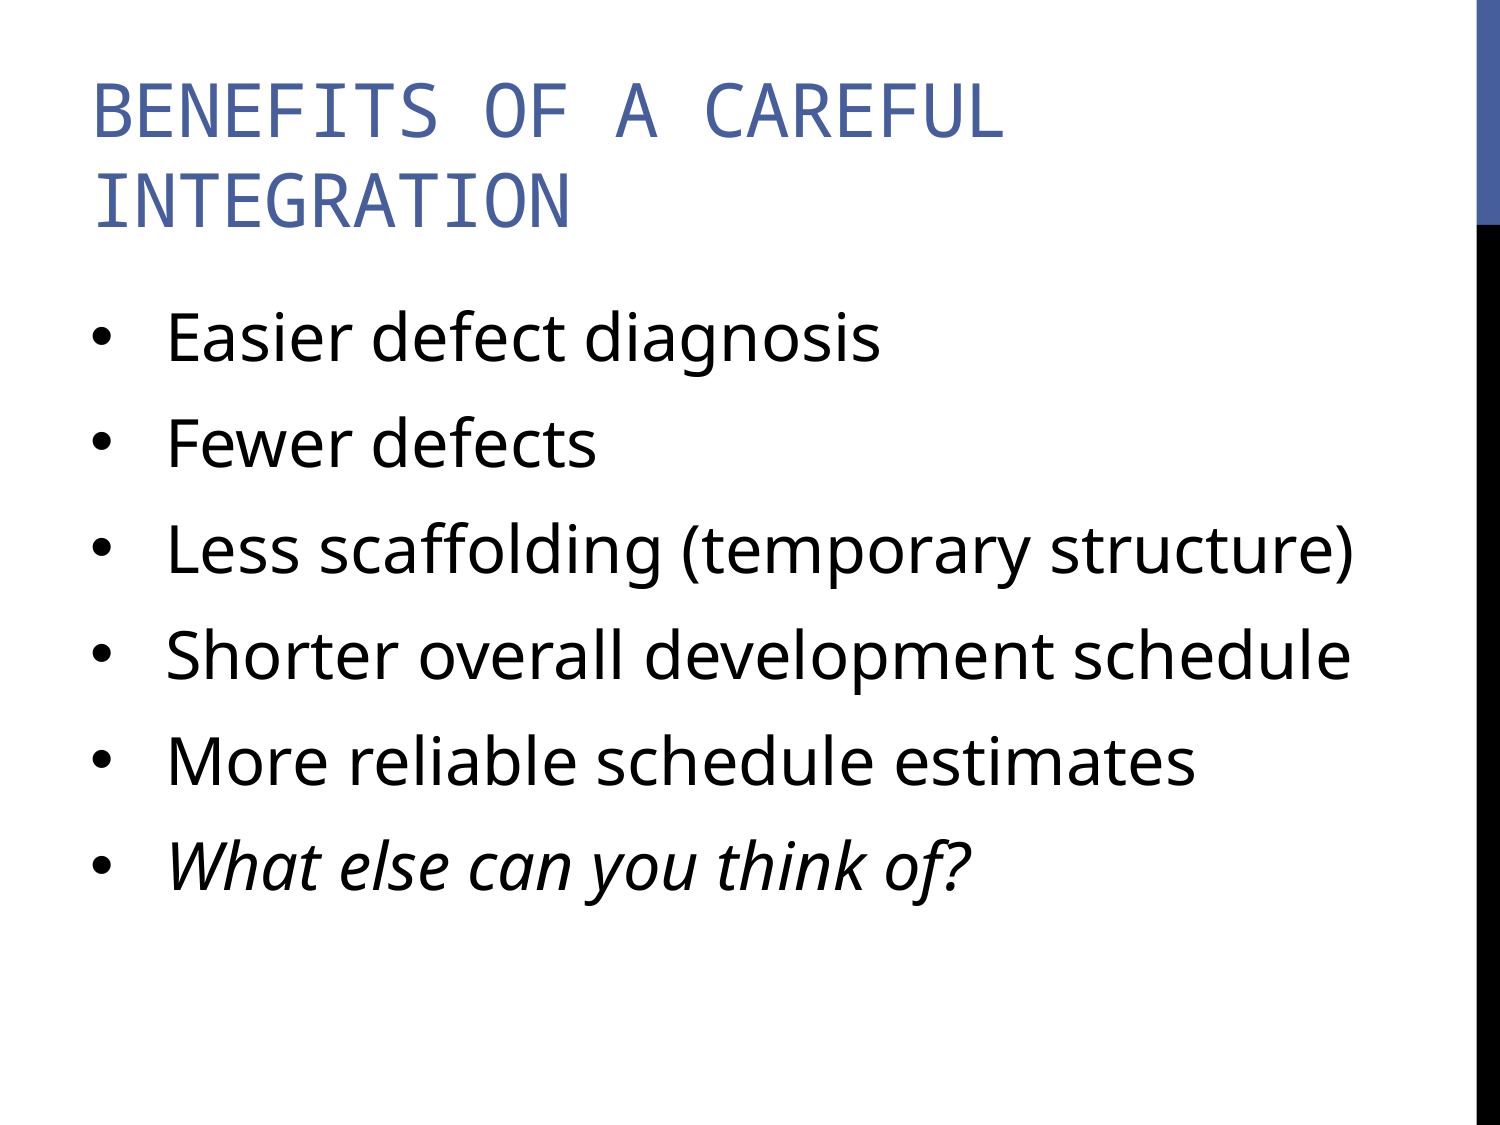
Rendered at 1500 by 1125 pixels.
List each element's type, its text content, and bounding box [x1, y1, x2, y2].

title Benefits of a careful integration [75, 25, 1425, 250]
list Easier defect diagnosis Fewer defects Less scaffolding (temporary structure) Shorter overall development schedule More reliable schedule estimates What else can you think of? [75, 287, 1425, 1050]
